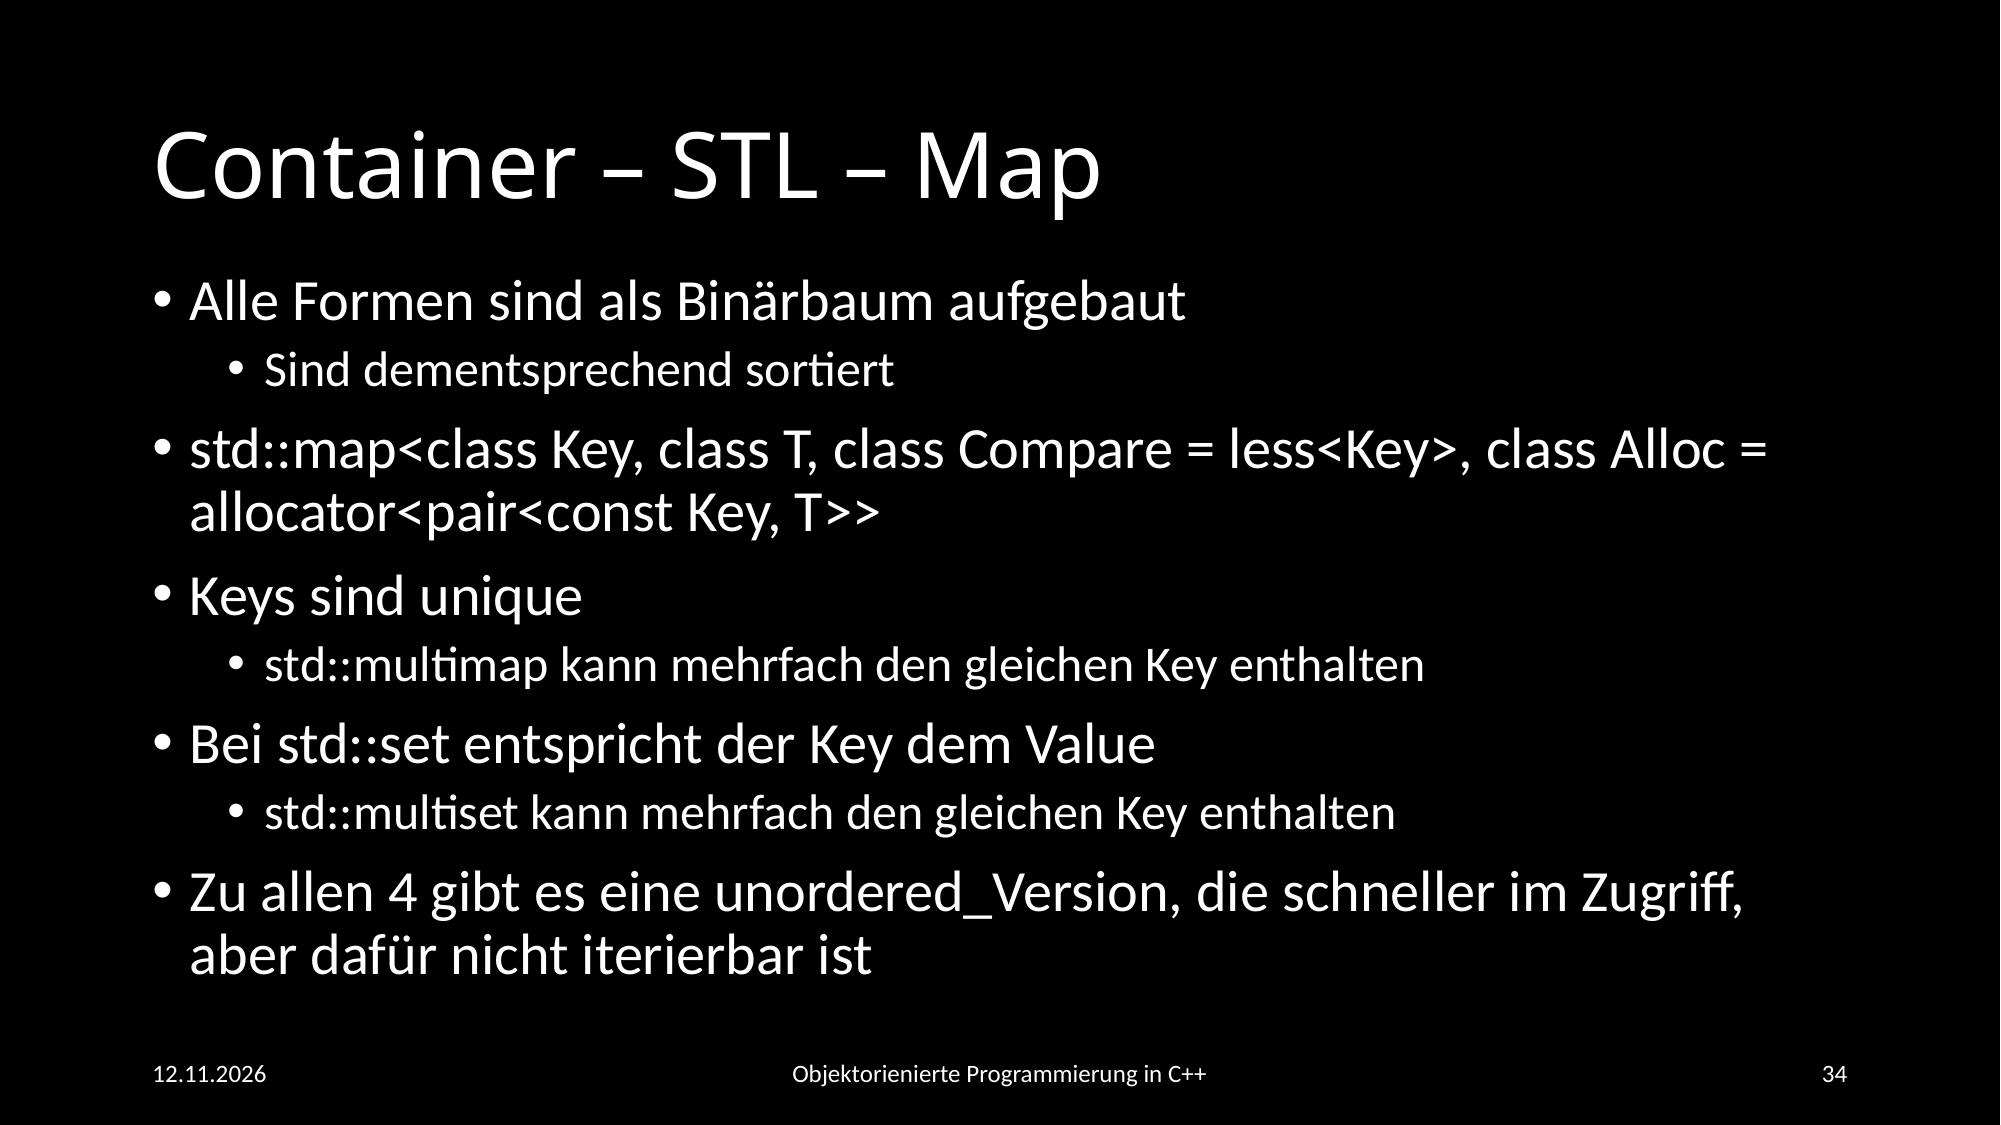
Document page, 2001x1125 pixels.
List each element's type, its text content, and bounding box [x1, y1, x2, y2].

slide_number 34 [1412, 1042, 1863, 1103]
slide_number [137, 1042, 588, 1103]
list Alle Formen sind als Binärbaum aufgebaut Sind dementsprechend sortiert std::map<class Key, class T, class Compare = less<Key>, class Alloc = allocator<pair<const Key, T>> Keys sind unique std::multimap kann mehrfach den gleichen Key enthalten Bei std::set entspricht der Key dem Value std::multiset kann mehrfach den gleichen Key enthalten Zu allen 4 gibt es eine unordered_Version, die schneller im Zugriff, aber dafür nicht iterierbar ist [137, 262, 1854, 996]
footer Objektorienierte Programmierung in C++ [662, 1042, 1338, 1103]
title Container – STL – Map [137, 59, 1863, 278]
